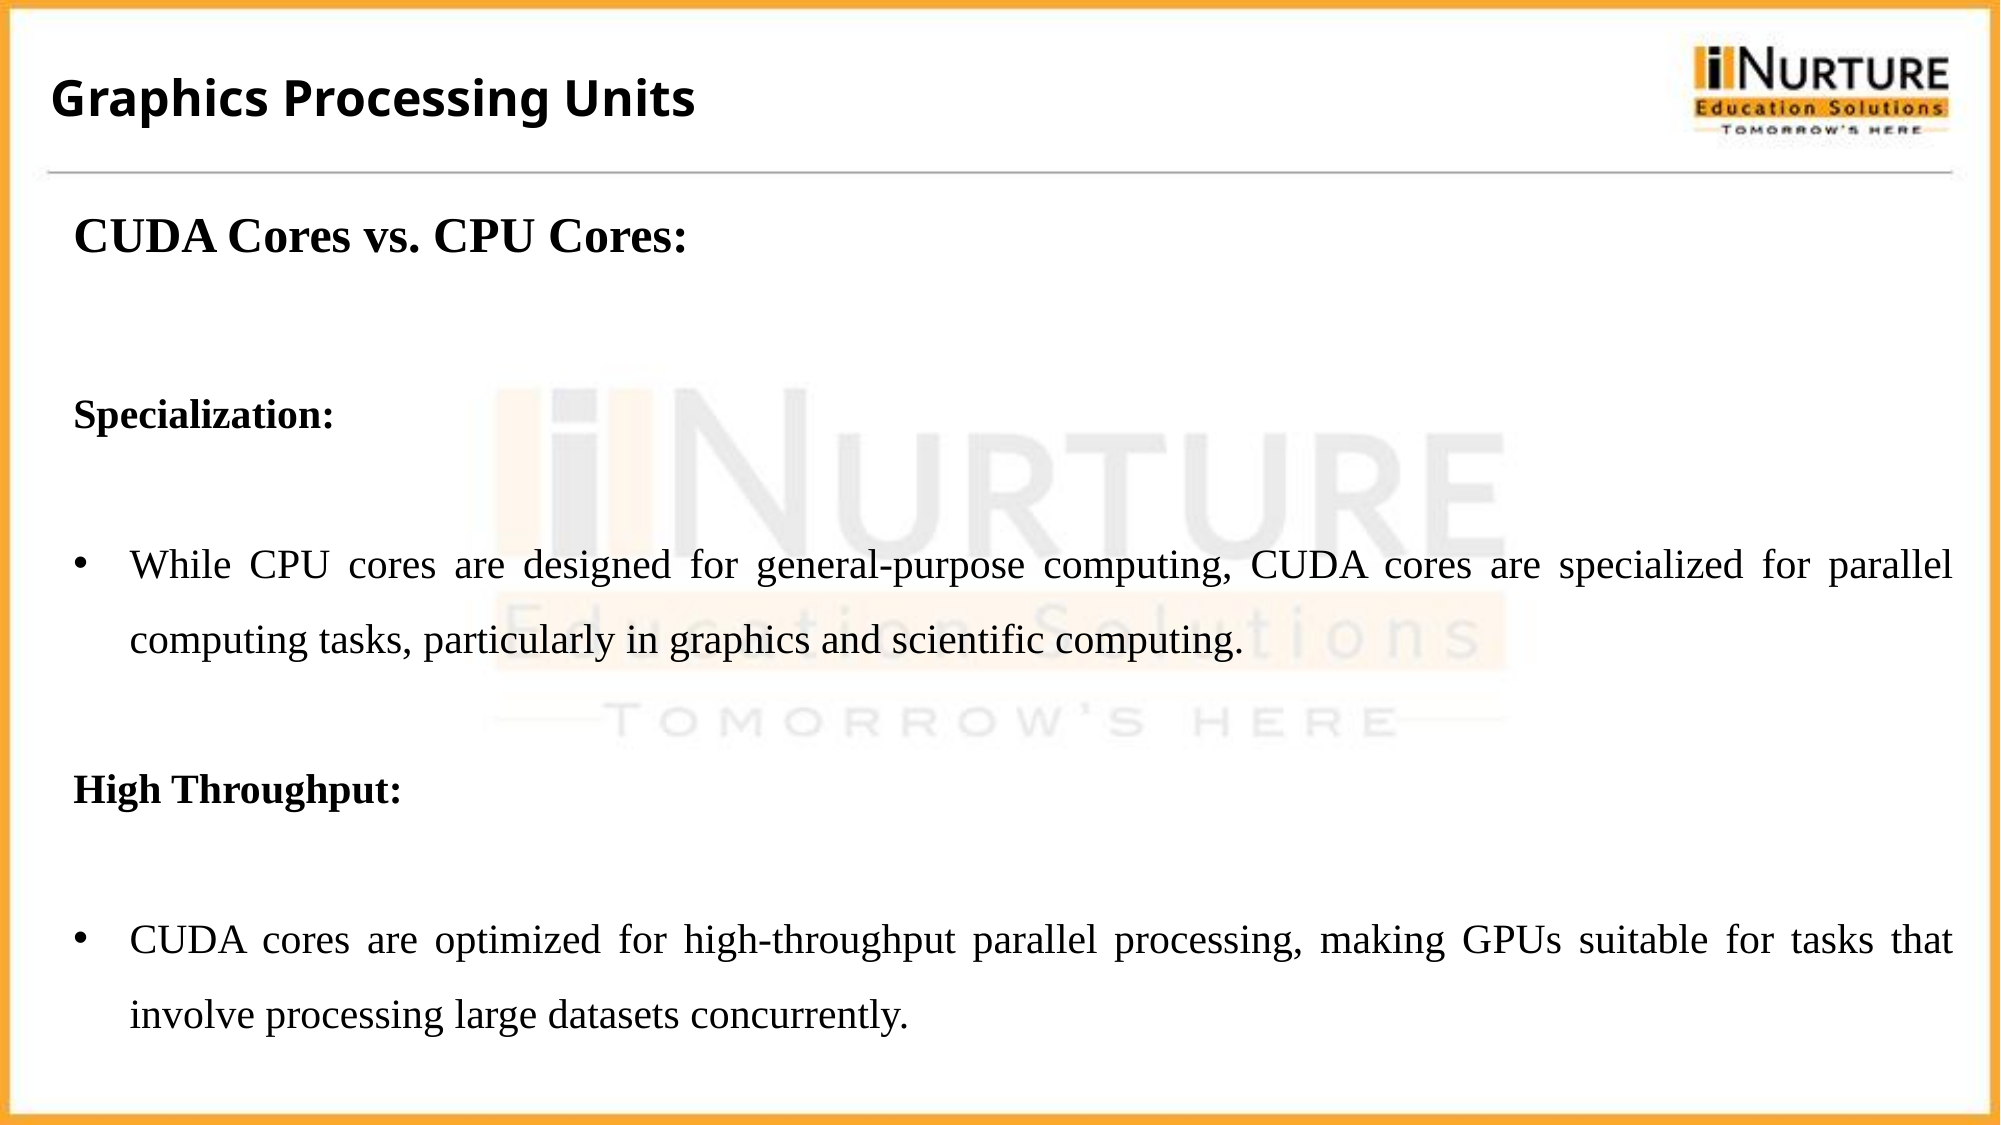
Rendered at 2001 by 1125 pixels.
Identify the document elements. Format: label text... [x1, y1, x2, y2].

text_box Graphics Processing Units [33, 59, 1716, 135]
text_box CUDA Cores vs. CPU Cores: [58, 165, 2000, 271]
picture [0, 0, 2001, 1125]
text_box Specialization: While CPU cores are designed for general-purpose computing, CUDA cores are specialized for parallel computing tasks, particularly in graphics and scientific computing. High Throughput: CUDA cores are optimized for high-throughput parallel processing, making GPUs suitable for tasks that involve processing large datasets concurrently. [58, 354, 1971, 1022]
